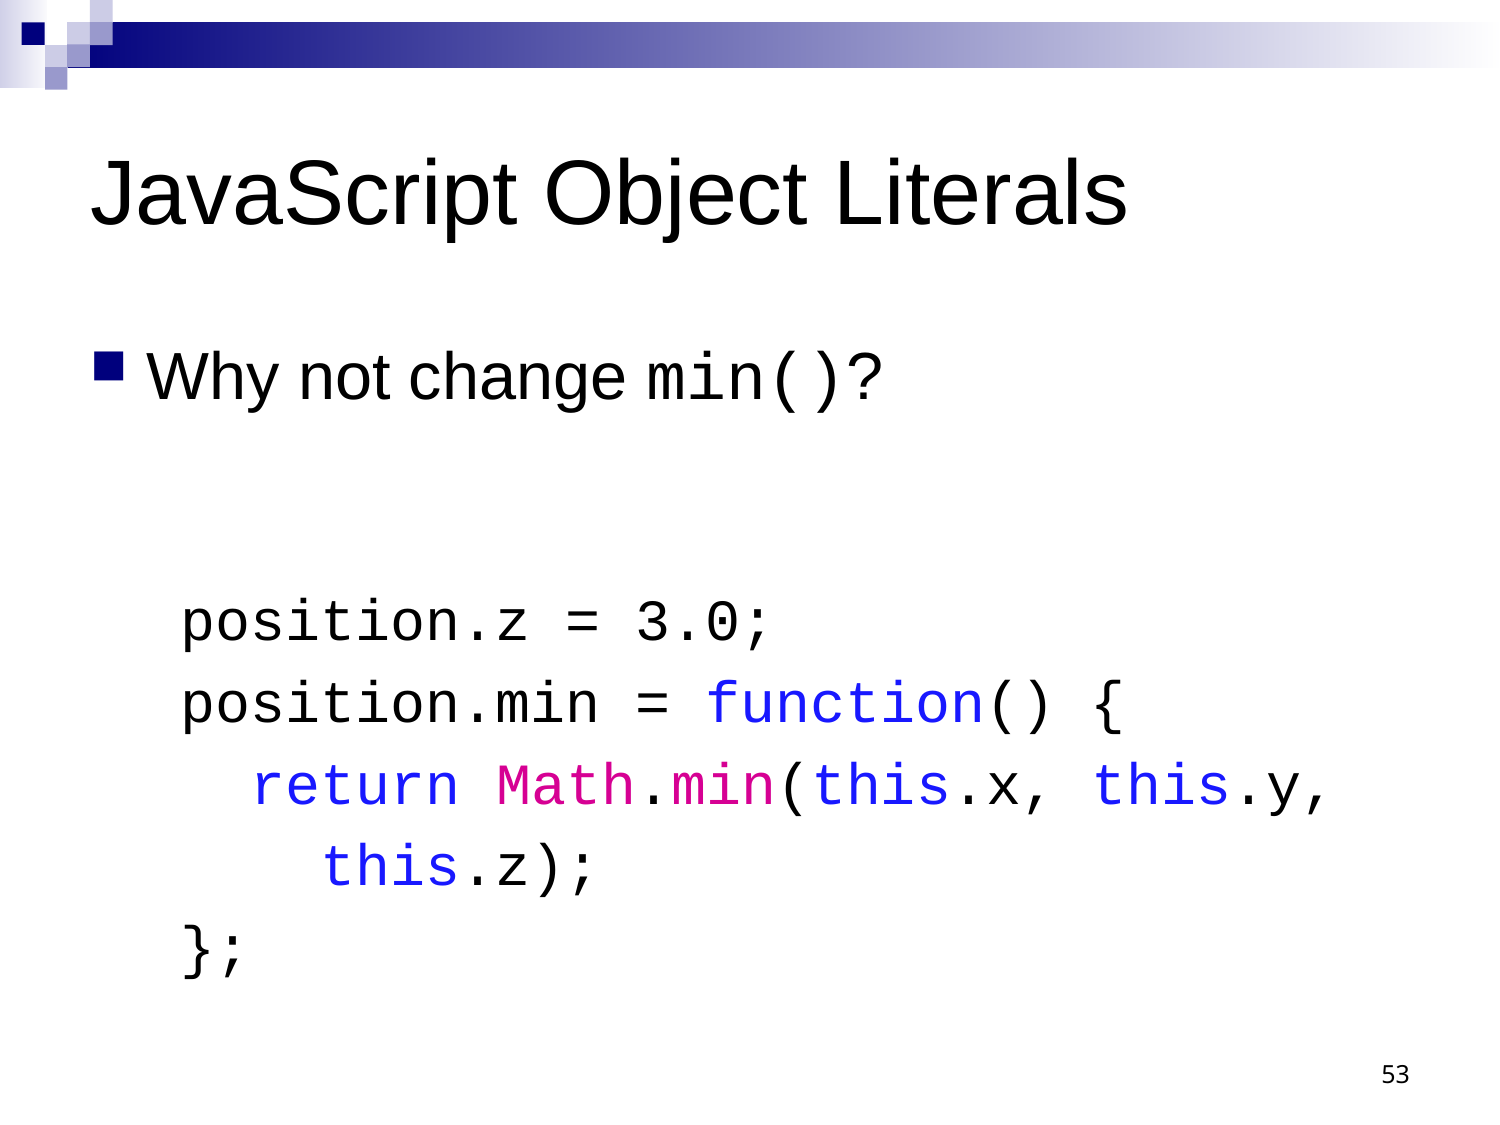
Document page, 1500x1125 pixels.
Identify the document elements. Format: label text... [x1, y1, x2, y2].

slide_number 53 [1074, 1024, 1426, 1101]
title JavaScript Object Literals [75, 75, 1425, 300]
list Why not change min()? [75, 324, 1425, 438]
text_box position.z = 3.0; position.min = function() { return Math.min(this.x, this.y, this.z); }; [147, 575, 1500, 988]
